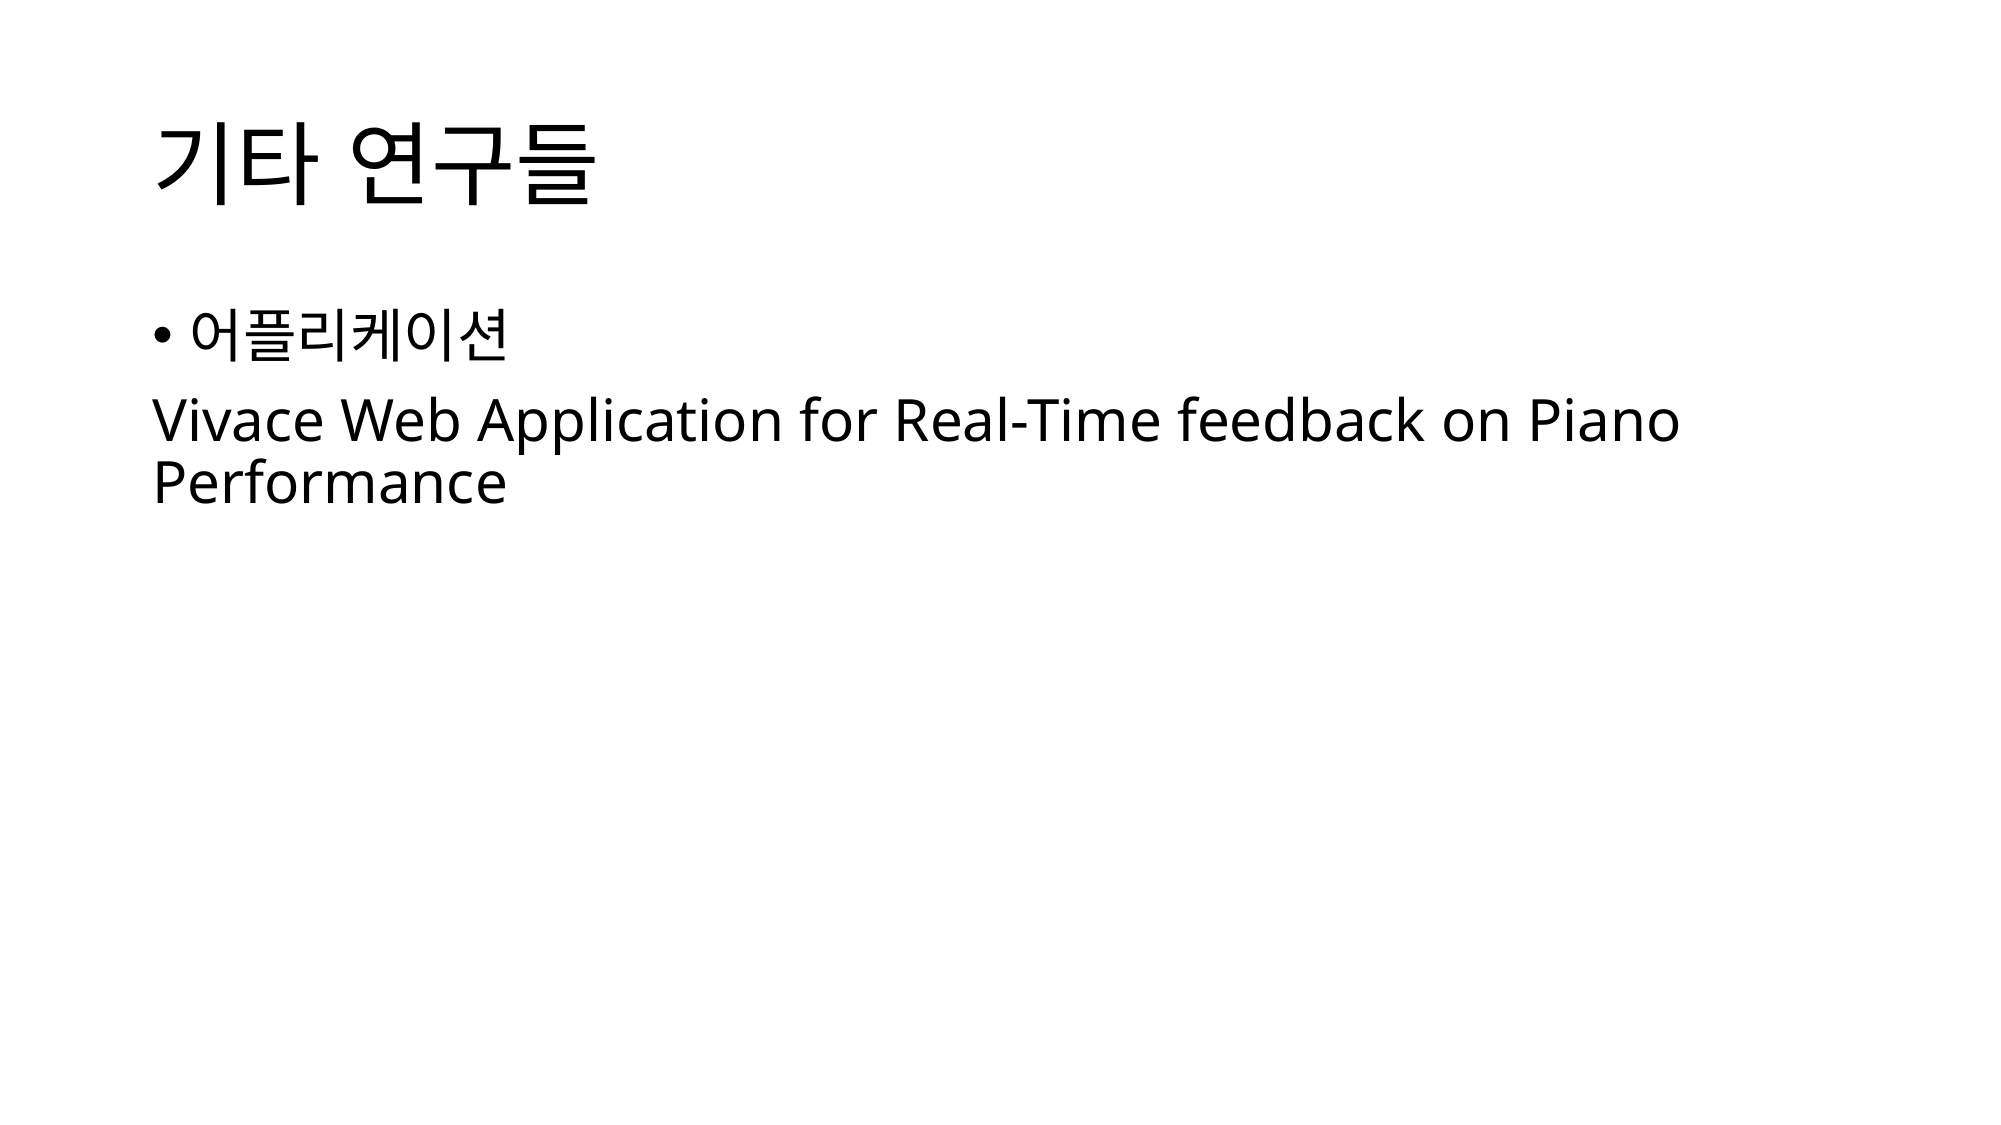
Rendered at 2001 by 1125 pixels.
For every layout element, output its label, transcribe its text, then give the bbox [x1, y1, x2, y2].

list 어플리케이션 Vivace Web Application for Real-Time feedback on Piano Performance [137, 299, 1863, 1014]
title 기타 연구들 [137, 59, 1863, 278]
